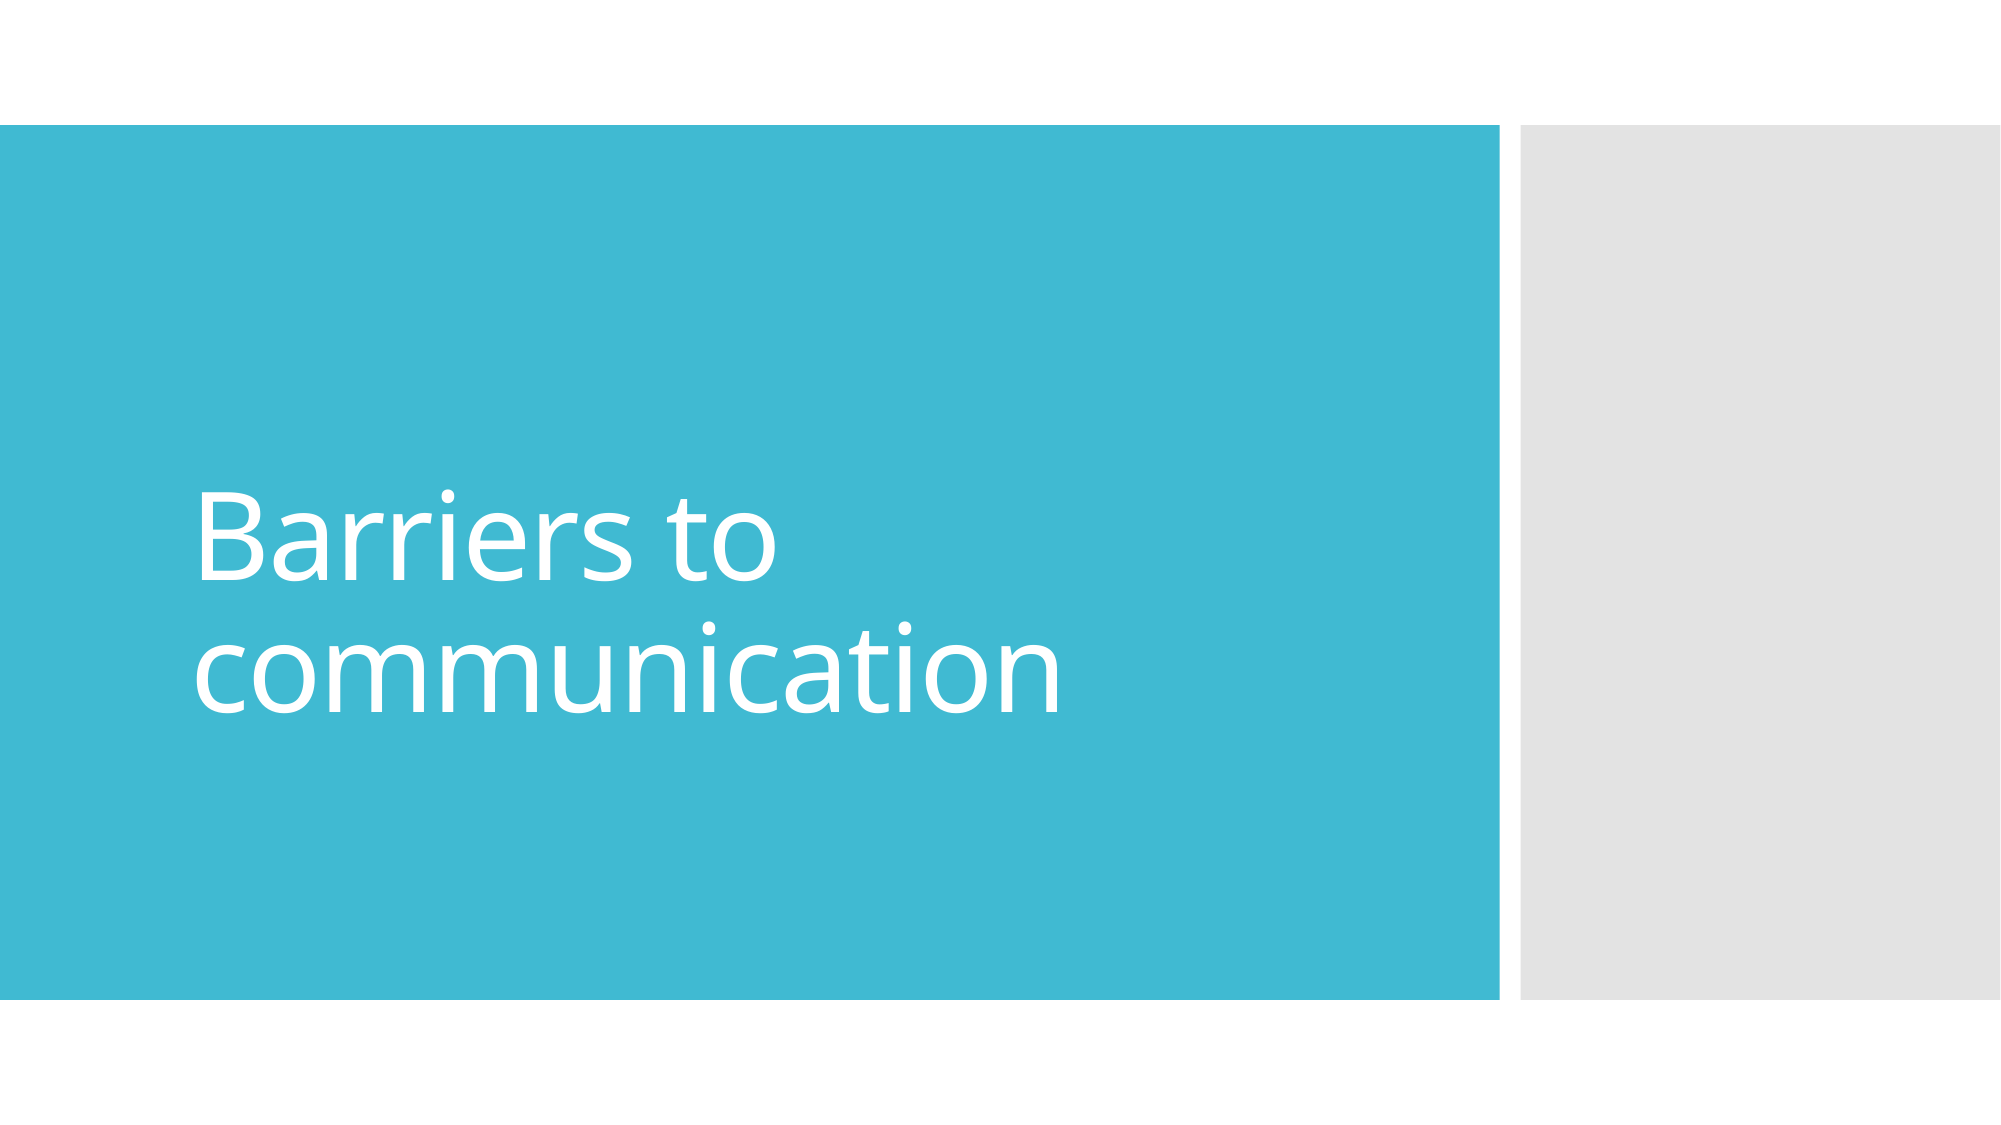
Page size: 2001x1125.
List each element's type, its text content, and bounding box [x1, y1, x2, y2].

title Barriers to communication [175, 213, 1376, 747]
